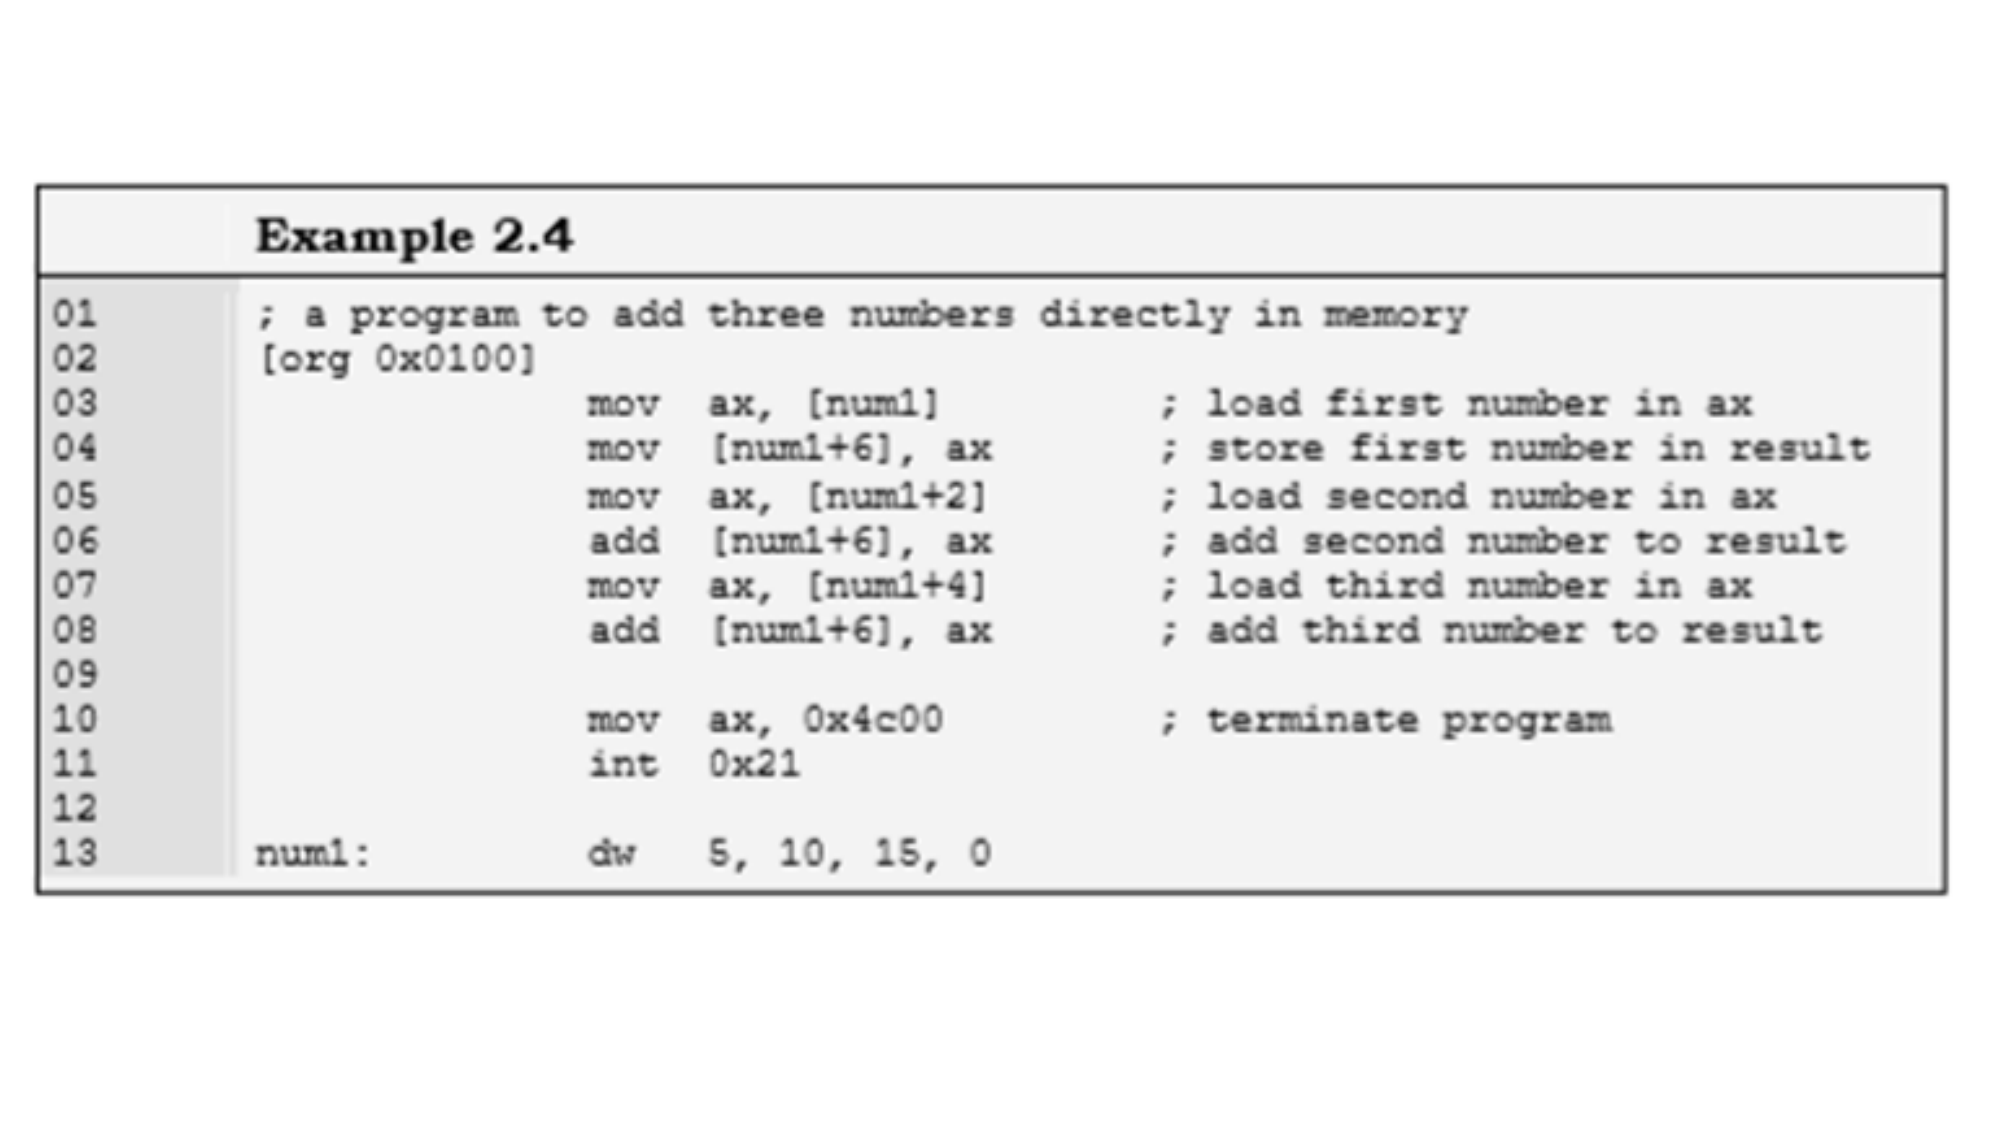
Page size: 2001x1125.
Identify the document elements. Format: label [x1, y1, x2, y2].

picture [27, 176, 1986, 912]
